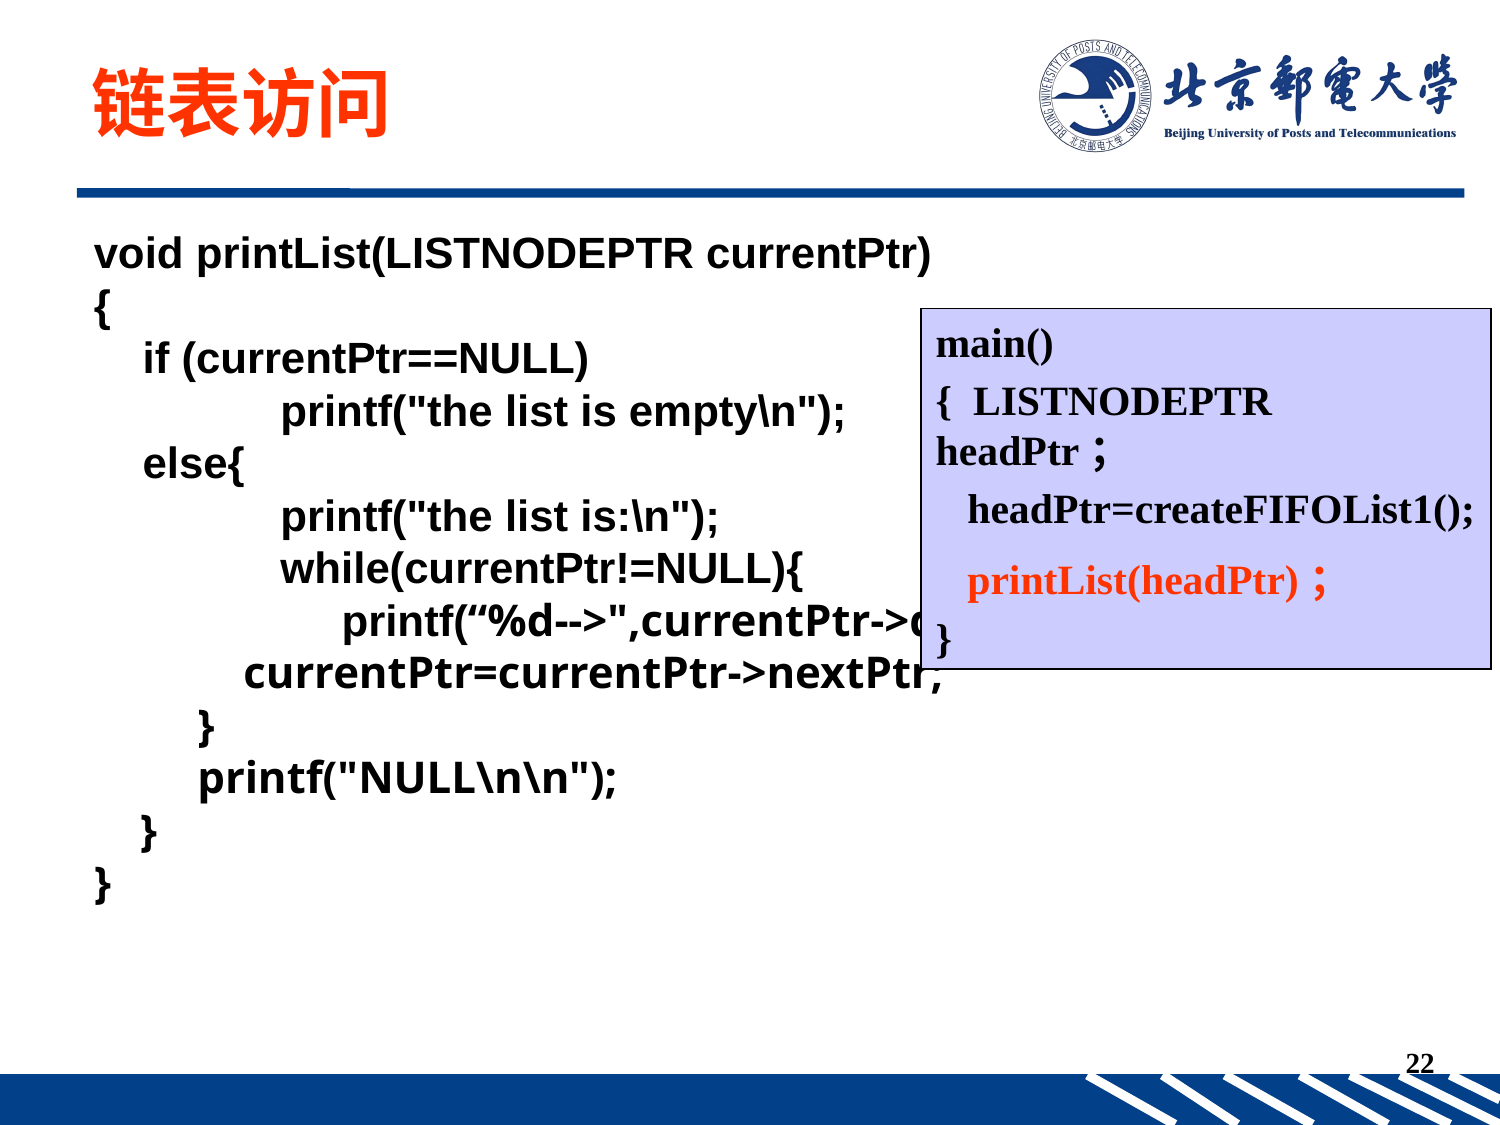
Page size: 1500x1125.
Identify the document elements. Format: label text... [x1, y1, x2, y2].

list void printList(LISTNODEPTR currentPtr) { if (currentPtr==NULL) printf("the list is empty\n"); else{ printf("the list is:\n"); while(currentPtr!=NULL){ printf(“%d-->",currentPtr->data); currentPtr=currentPtr->nextPtr; } printf("NULL\n\n"); } } [78, 217, 1354, 1043]
picture [1032, 35, 1465, 42]
text_box 链表访问 [76, 42, 1470, 161]
text_box main() { LISTNODEPTR headPtr； headPtr=createFIFOList1(); printList(headPtr)； } [920, 308, 1491, 669]
text_box 22 [1137, 1037, 1450, 1113]
